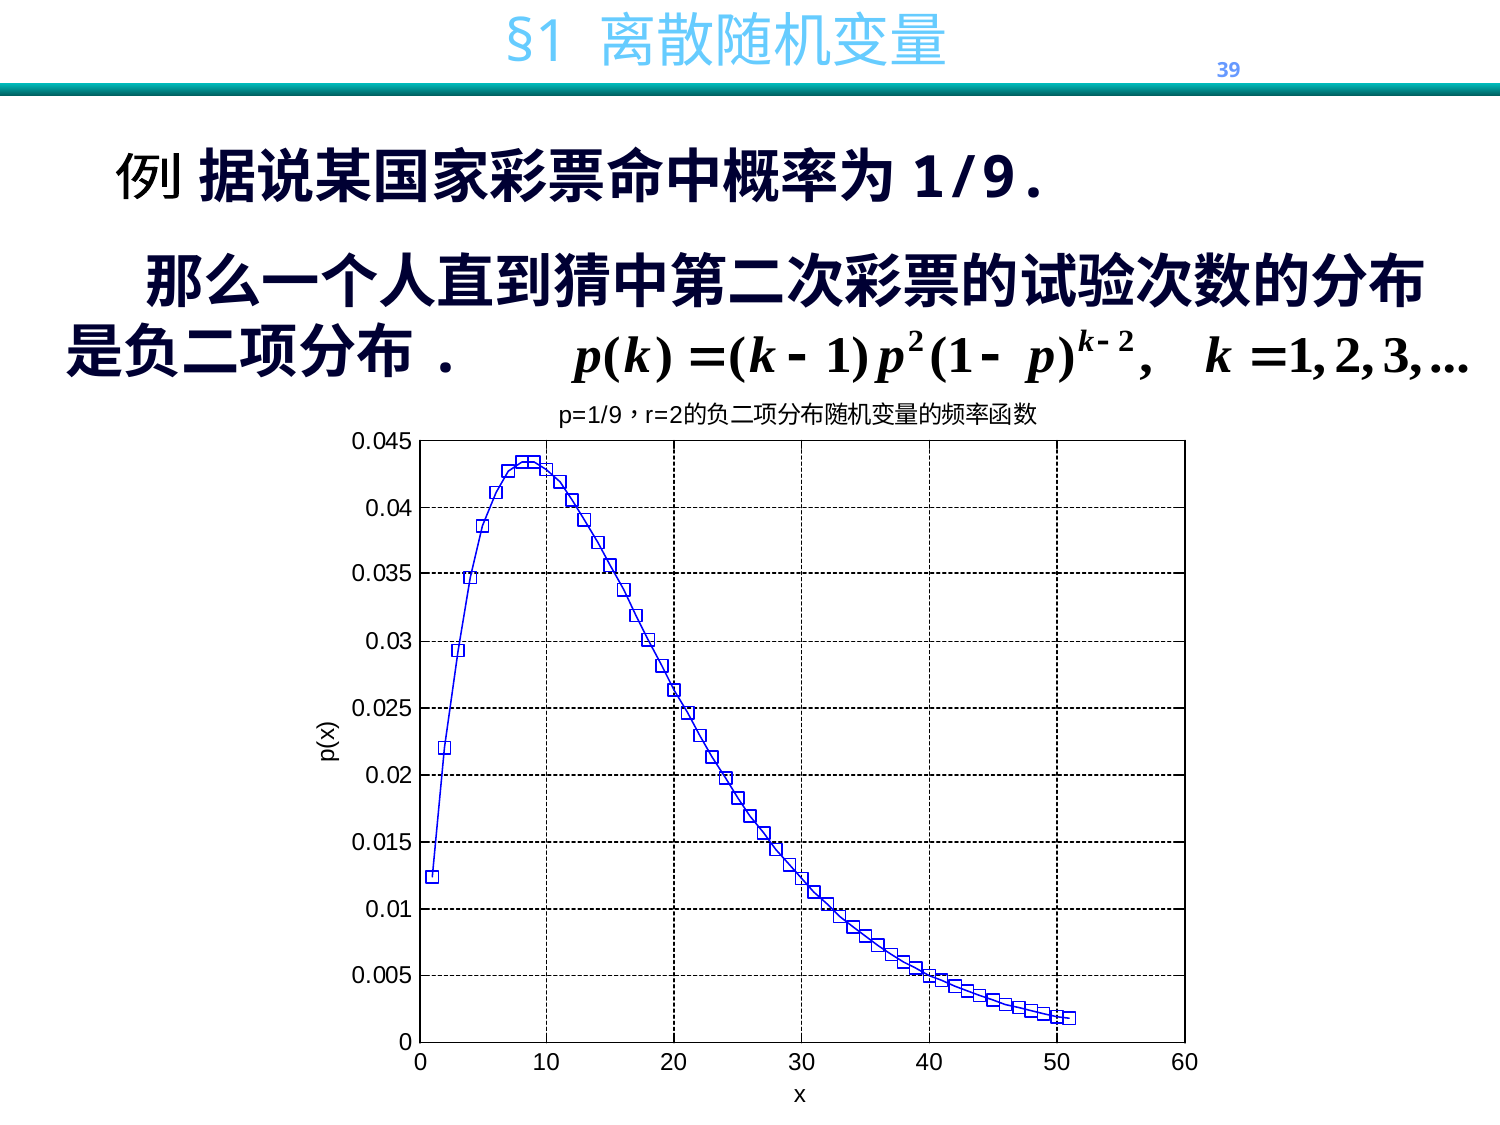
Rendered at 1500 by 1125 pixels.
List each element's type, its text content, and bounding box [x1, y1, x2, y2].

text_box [557, 315, 1484, 398]
text_box 那么一个人直到猜中第二次彩票的试验次数的分布是负二项分布. [50, 237, 1442, 392]
picture [292, 384, 1281, 1125]
text_box 据说某国家彩票命中概率为1/9. [50, 131, 1442, 217]
